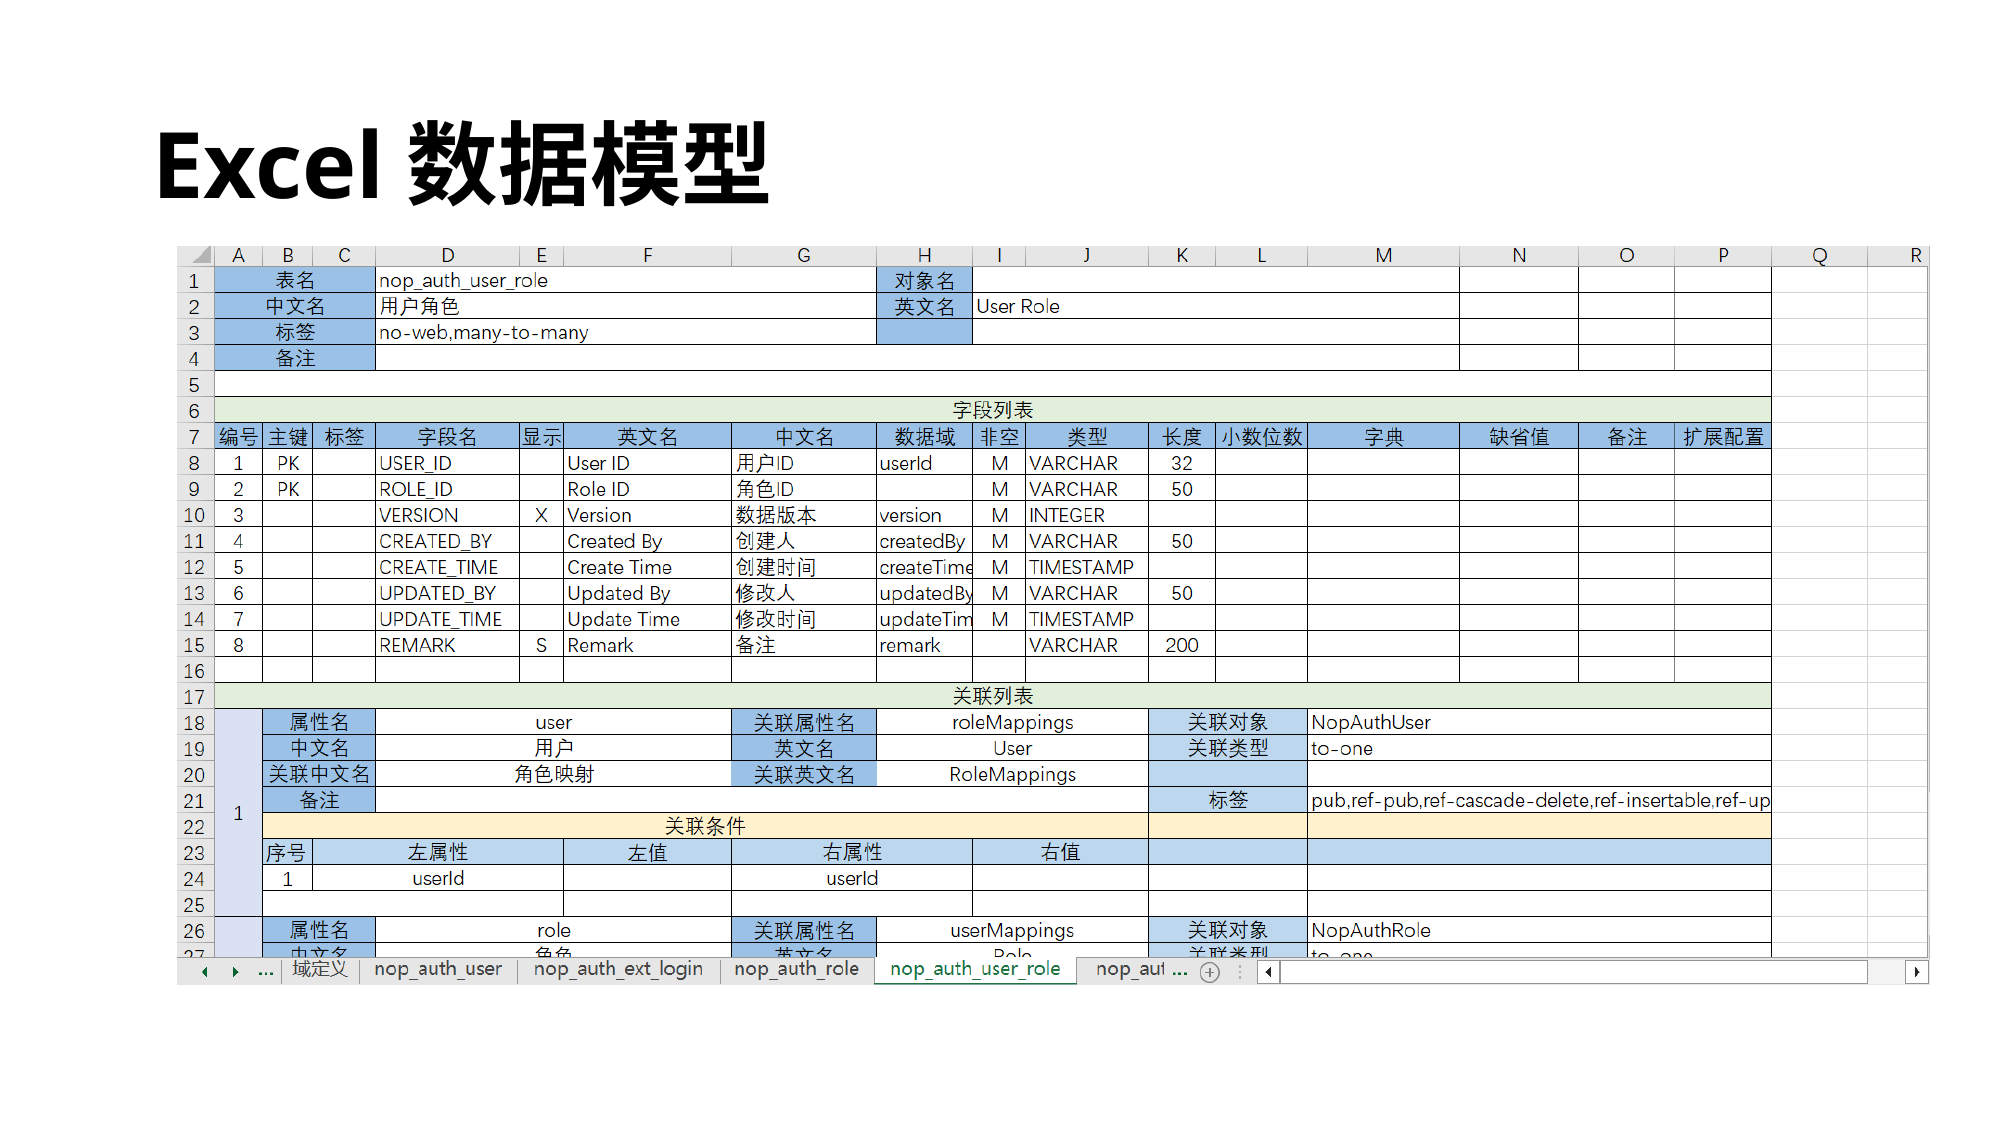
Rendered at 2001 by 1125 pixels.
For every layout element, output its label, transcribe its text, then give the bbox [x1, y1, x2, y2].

picture [177, 246, 1930, 985]
title Excel数据模型 [137, 59, 1863, 278]
